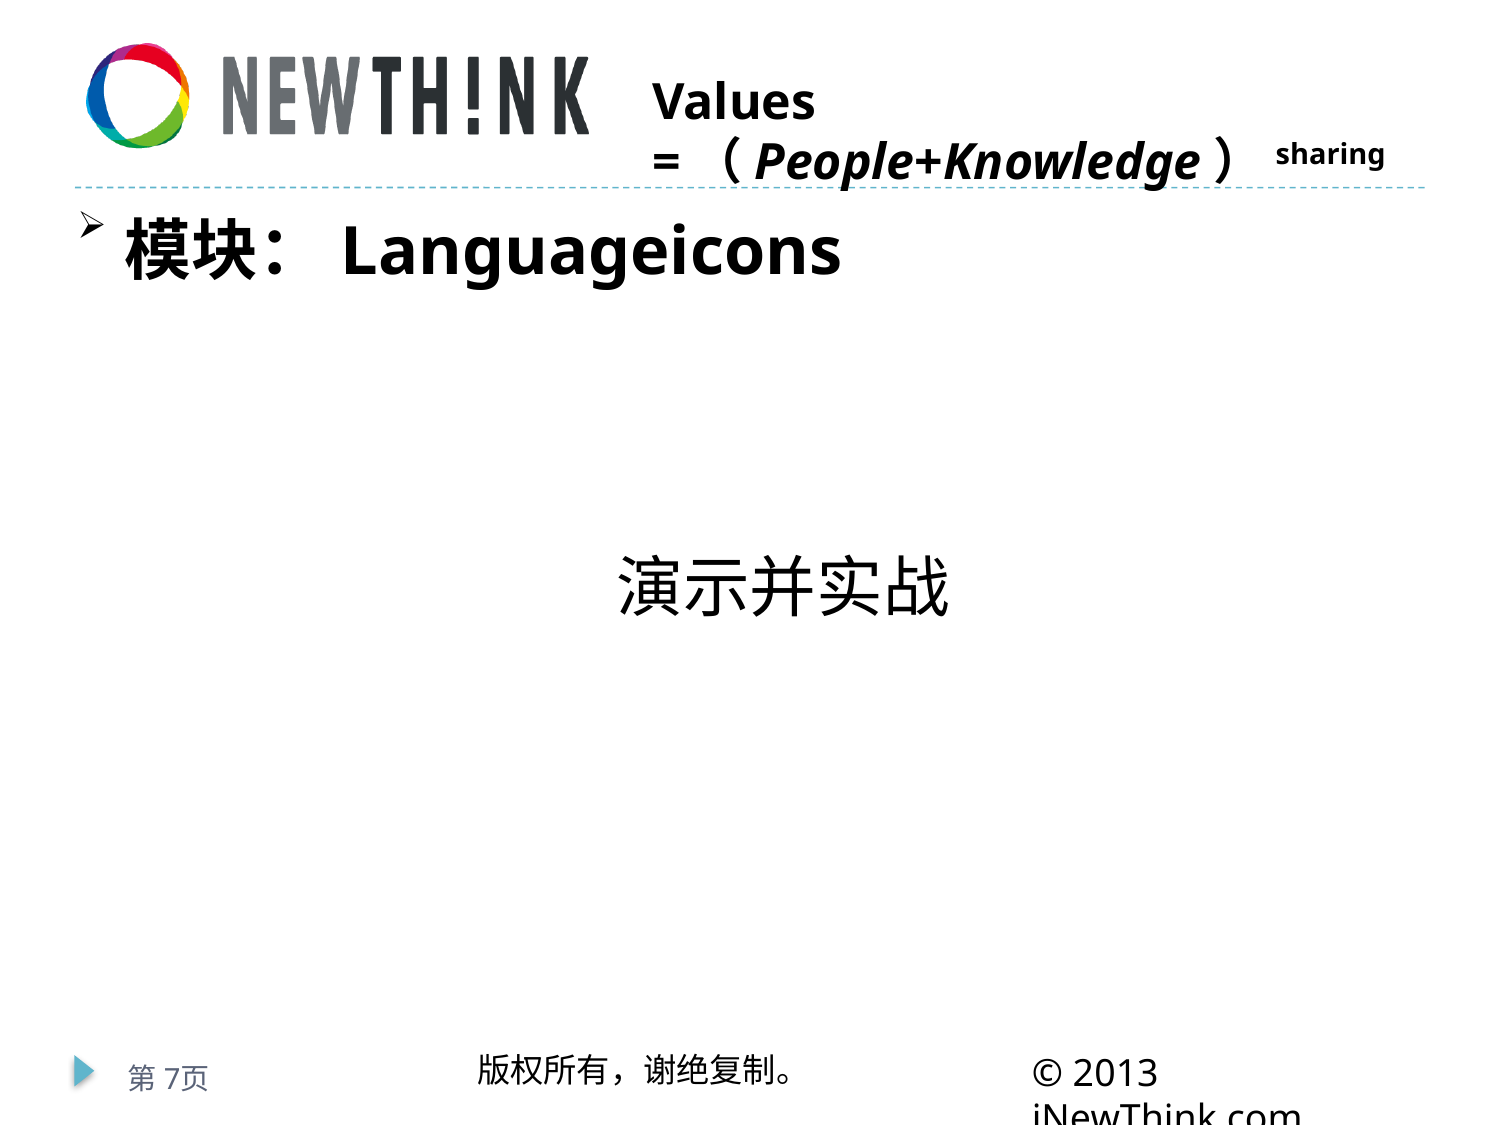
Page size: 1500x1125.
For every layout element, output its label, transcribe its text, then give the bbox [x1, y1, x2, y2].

text_box 演示并实战 [601, 537, 966, 633]
title 模块：Languageicons [109, 200, 1404, 313]
slide_number 第7页 [112, 1053, 362, 1114]
picture [74, 35, 600, 157]
